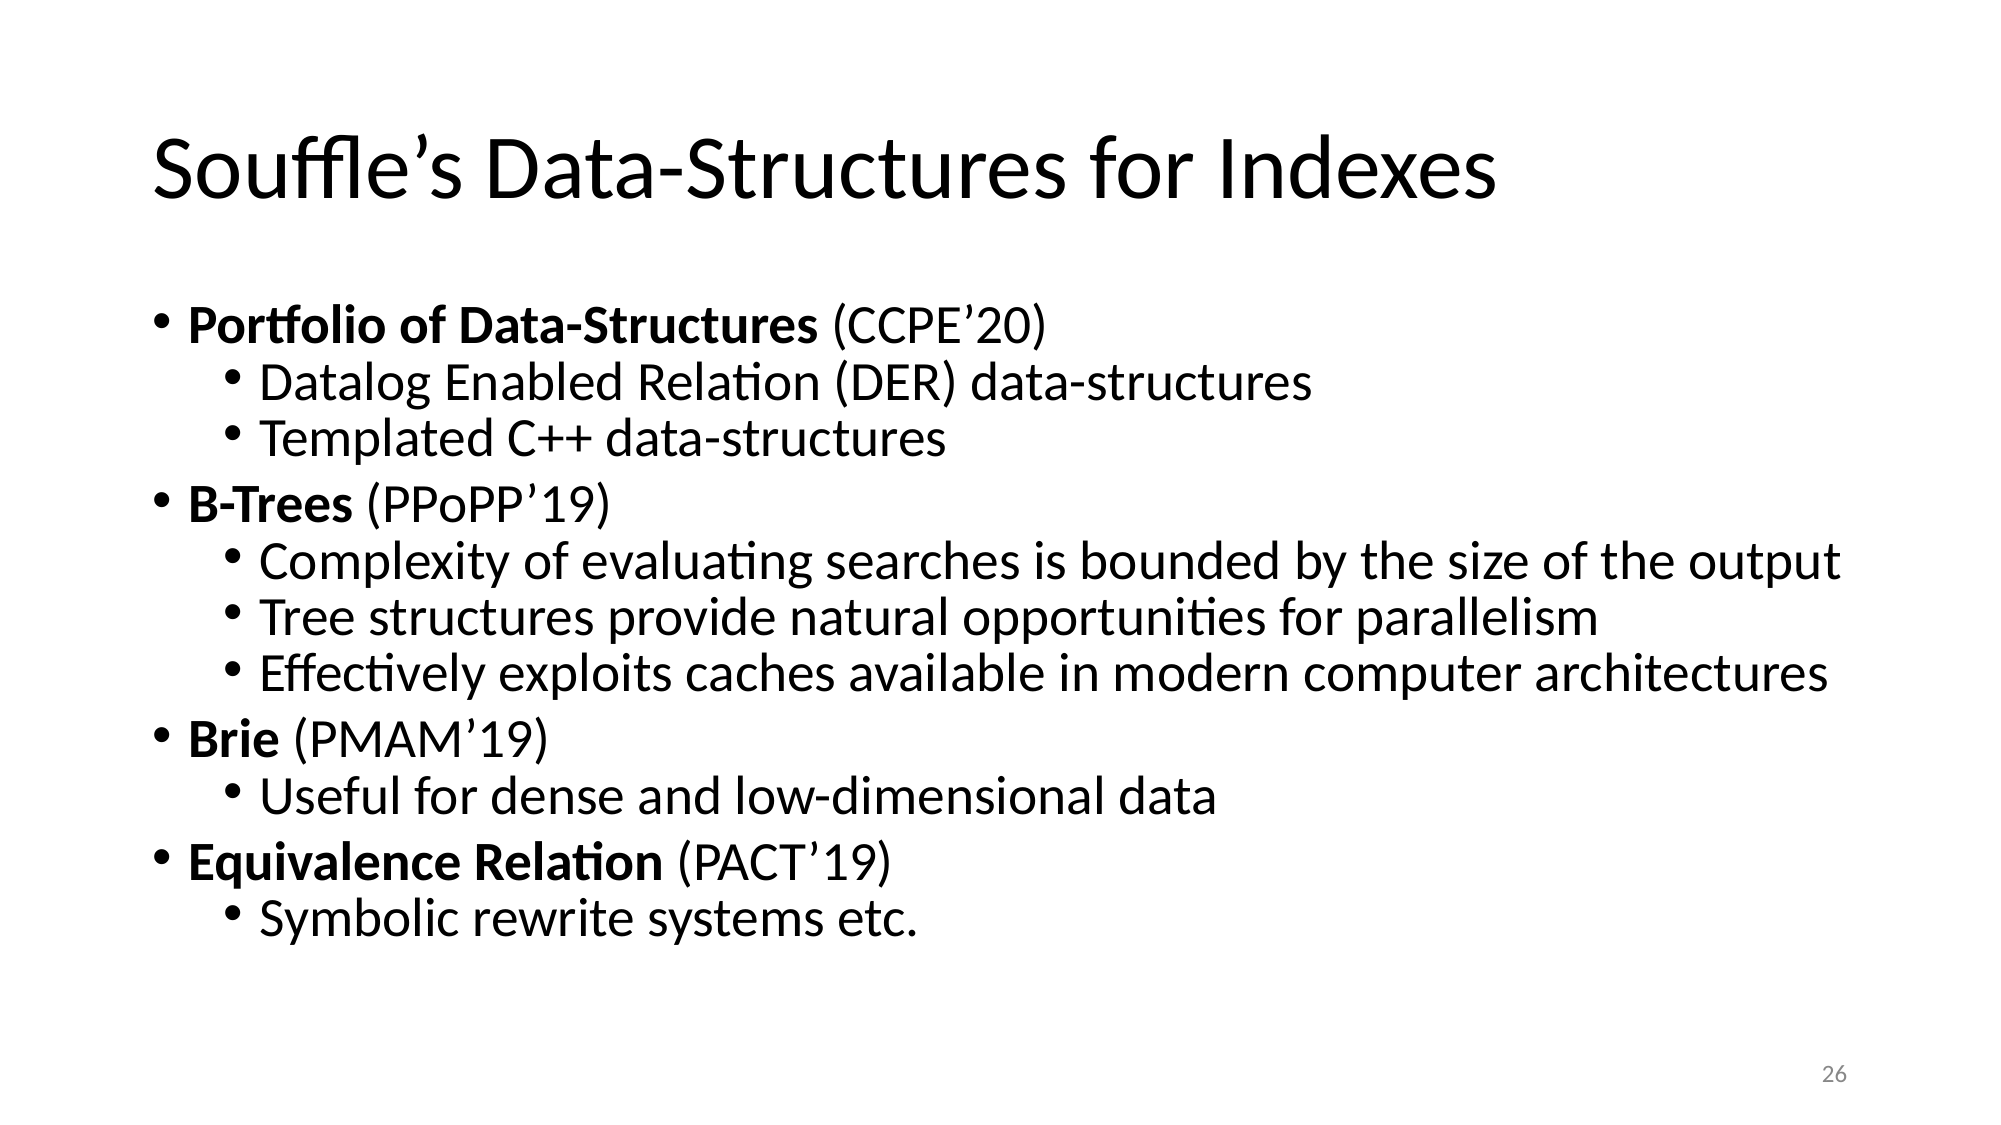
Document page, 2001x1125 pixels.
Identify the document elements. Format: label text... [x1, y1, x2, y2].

list Portfolio of Data-Structures (CCPE’20) Datalog Enabled Relation (DER) data-structures Templated C++ data-structures B-Trees (PPoPP’19) Complexity of evaluating searches is bounded by the size of the output Tree structures provide natural opportunities for parallelism Effectively exploits caches available in modern computer architectures Brie (PMAM’19) Useful for dense and low-dimensional data Equivalence Relation (PACT’19) Symbolic rewrite systems etc. [137, 299, 1863, 1014]
title Souffle’s Data-Structures for Indexes [137, 59, 1863, 278]
slide_number 27 [1412, 1042, 1863, 1103]
